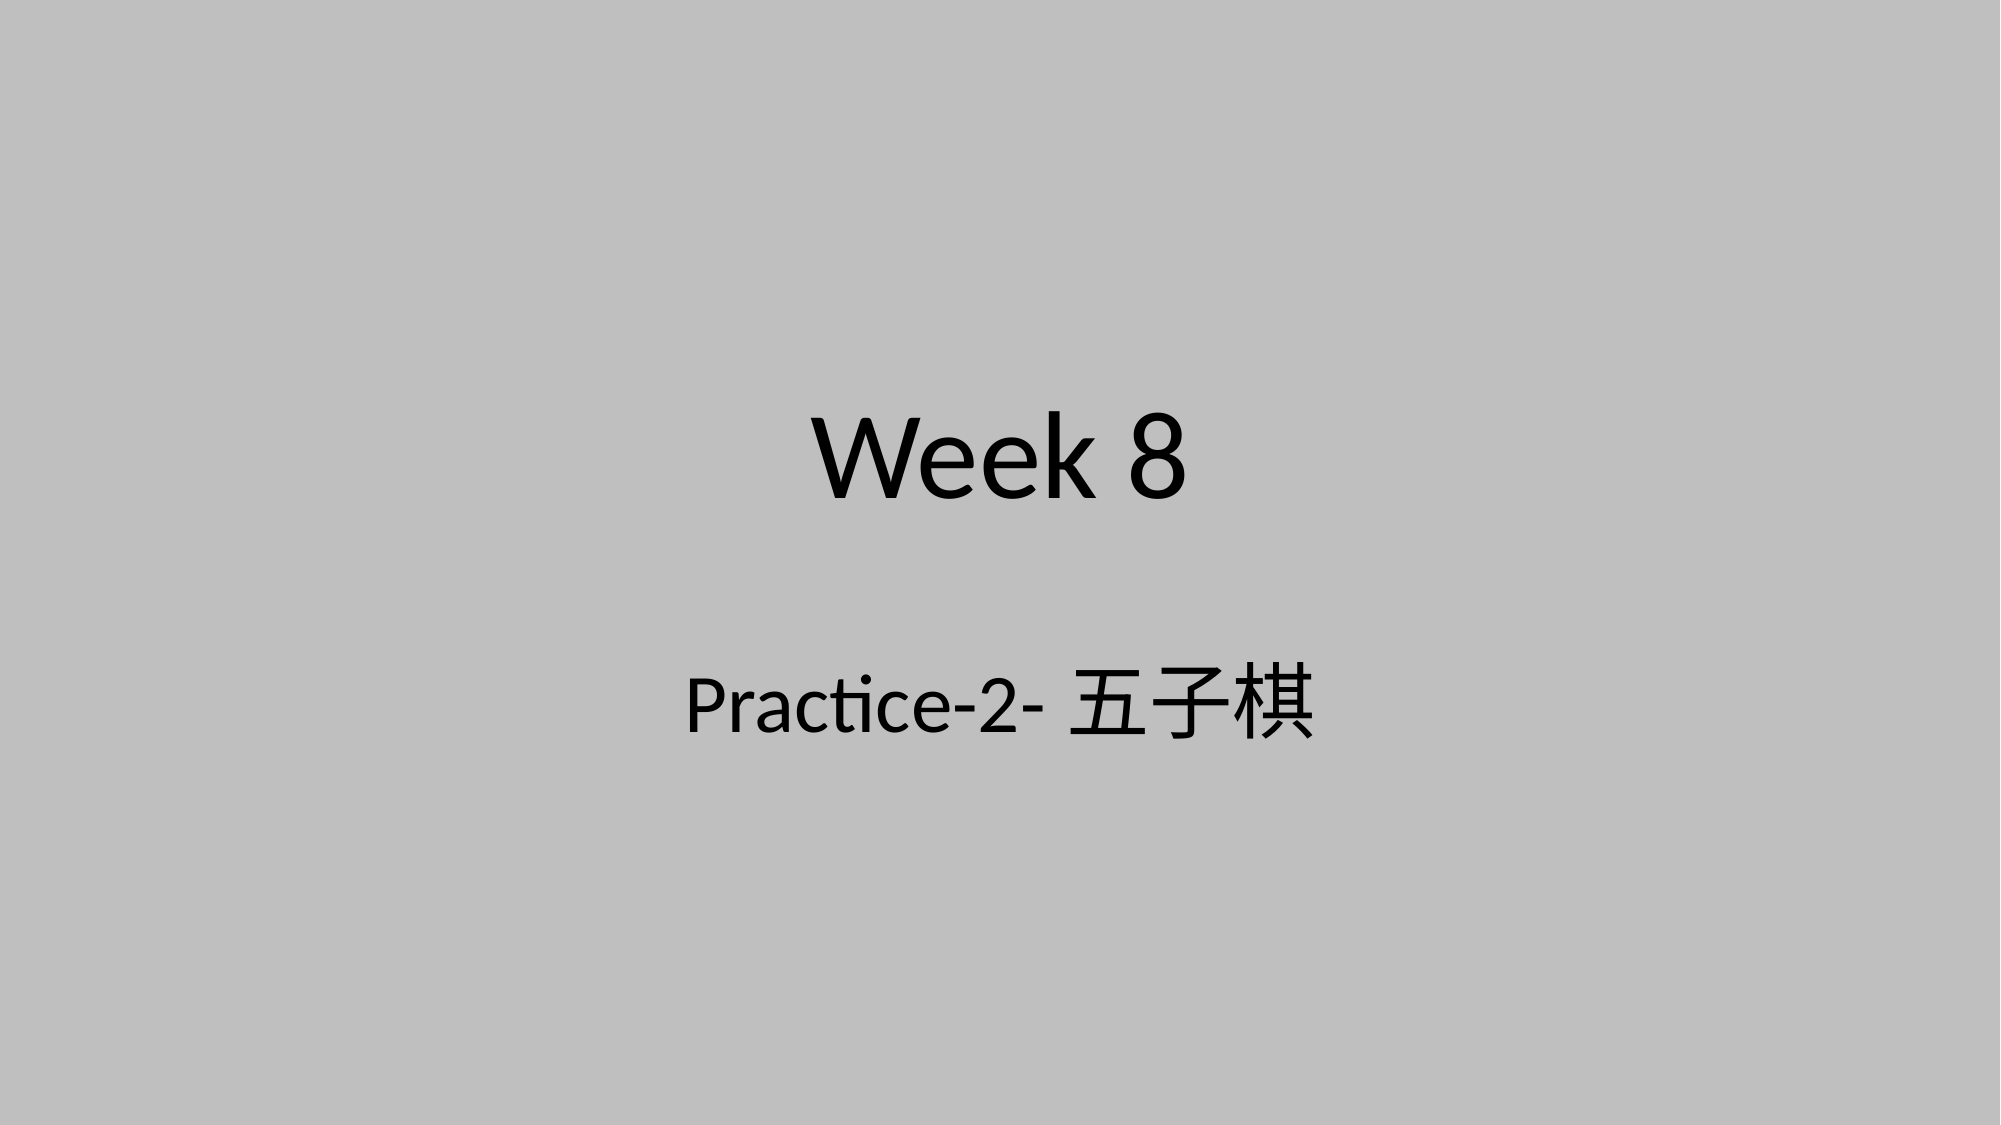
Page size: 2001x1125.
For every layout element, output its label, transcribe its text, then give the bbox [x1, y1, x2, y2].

title Week 8 Practice-2-五子棋 [249, 366, 1750, 759]
